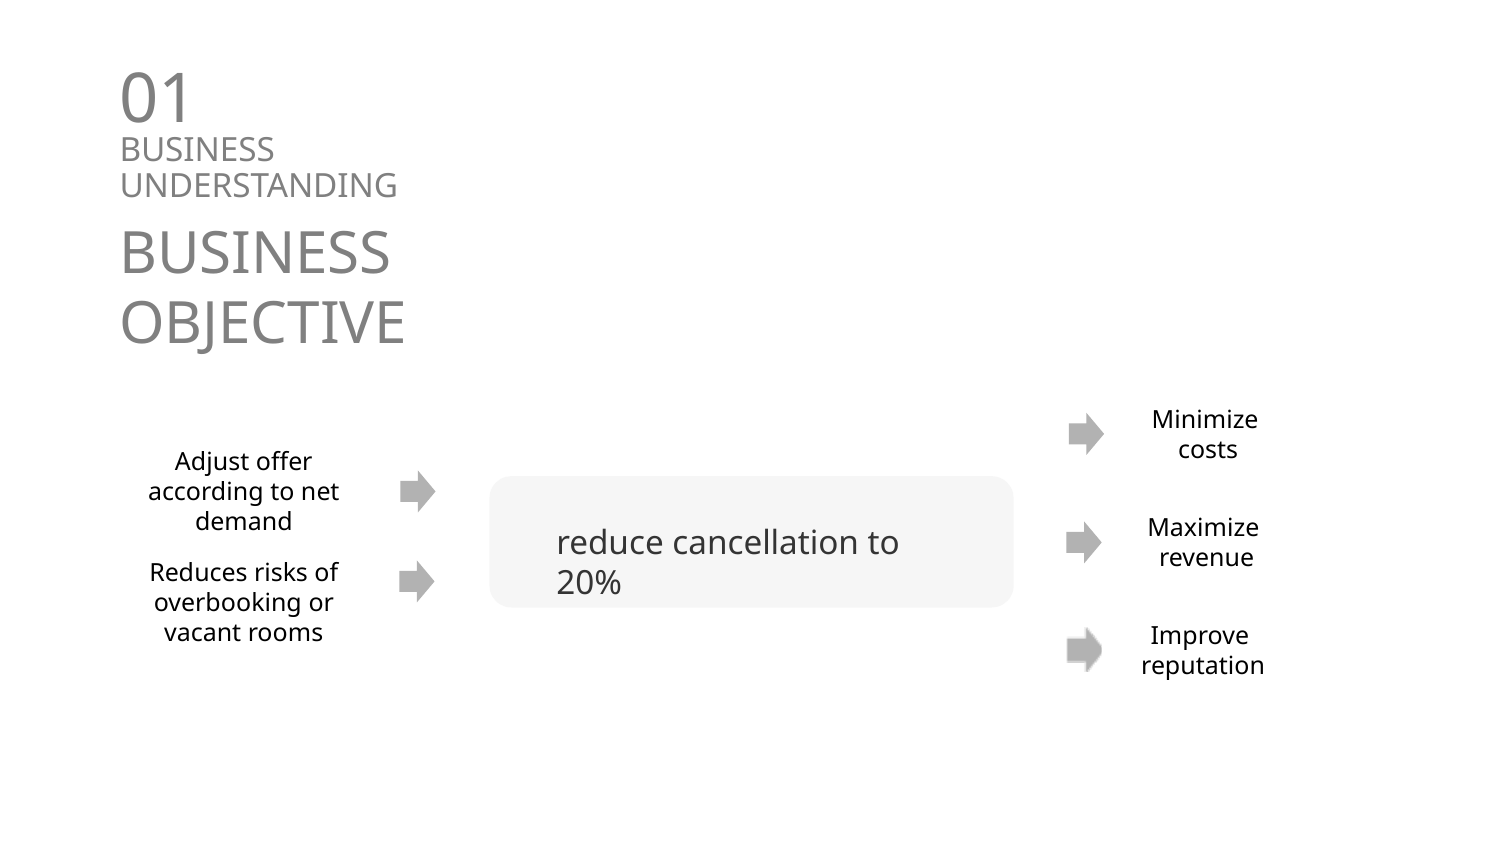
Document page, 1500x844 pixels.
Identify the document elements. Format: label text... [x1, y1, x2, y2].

picture [1066, 627, 1102, 672]
text_box [488, 475, 1015, 609]
text_box Minimize costs [1066, 395, 1344, 471]
title BUSINESS UNDERSTANDING [104, 124, 458, 208]
text_box [399, 467, 437, 516]
text_box Improve reputation [1035, 612, 1371, 687]
text_box [1065, 518, 1104, 567]
text_box Adjust offer according to net demand [127, 438, 361, 543]
text_box Reduces risks of overbooking or vacant rooms [105, 549, 383, 654]
text_box Maximize revenue [1035, 503, 1371, 579]
text_box [398, 557, 436, 606]
text_box 01 [104, 52, 393, 148]
text_box BUSINESS OBJECTIVE [104, 208, 549, 363]
